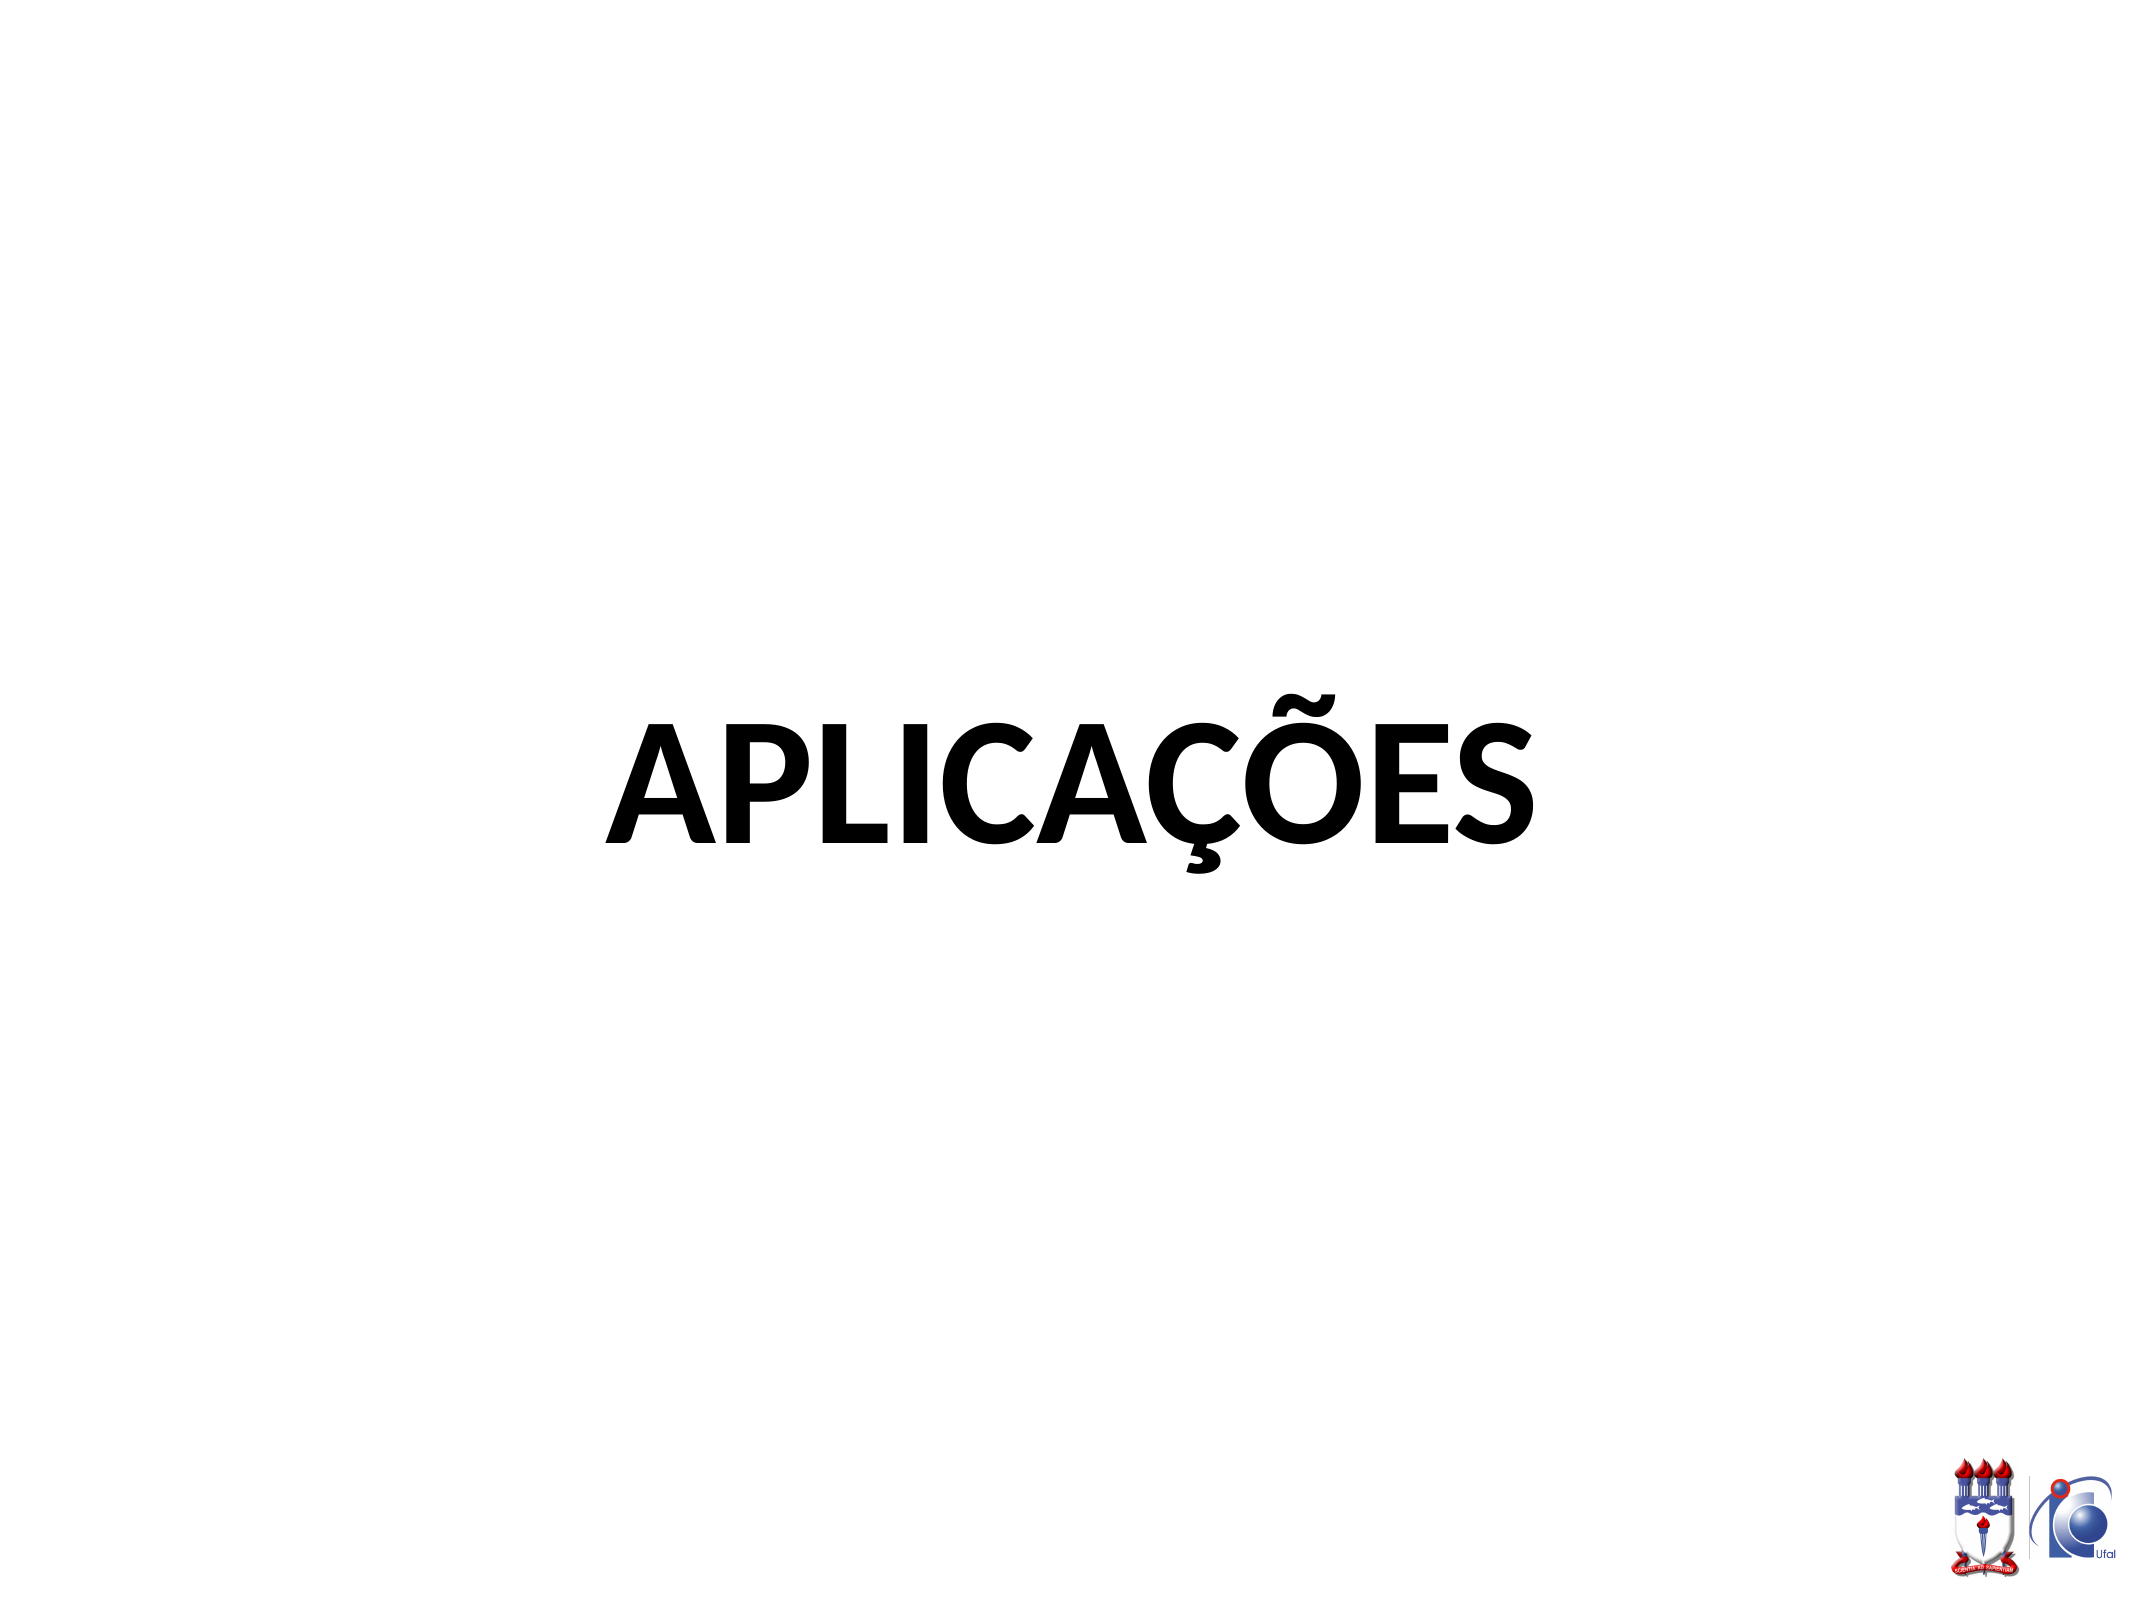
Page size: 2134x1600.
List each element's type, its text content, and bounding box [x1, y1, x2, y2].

picture [2028, 1476, 2116, 1559]
picture [1948, 1456, 2020, 1579]
title APLICAÇÕES [97, 681, 2048, 859]
